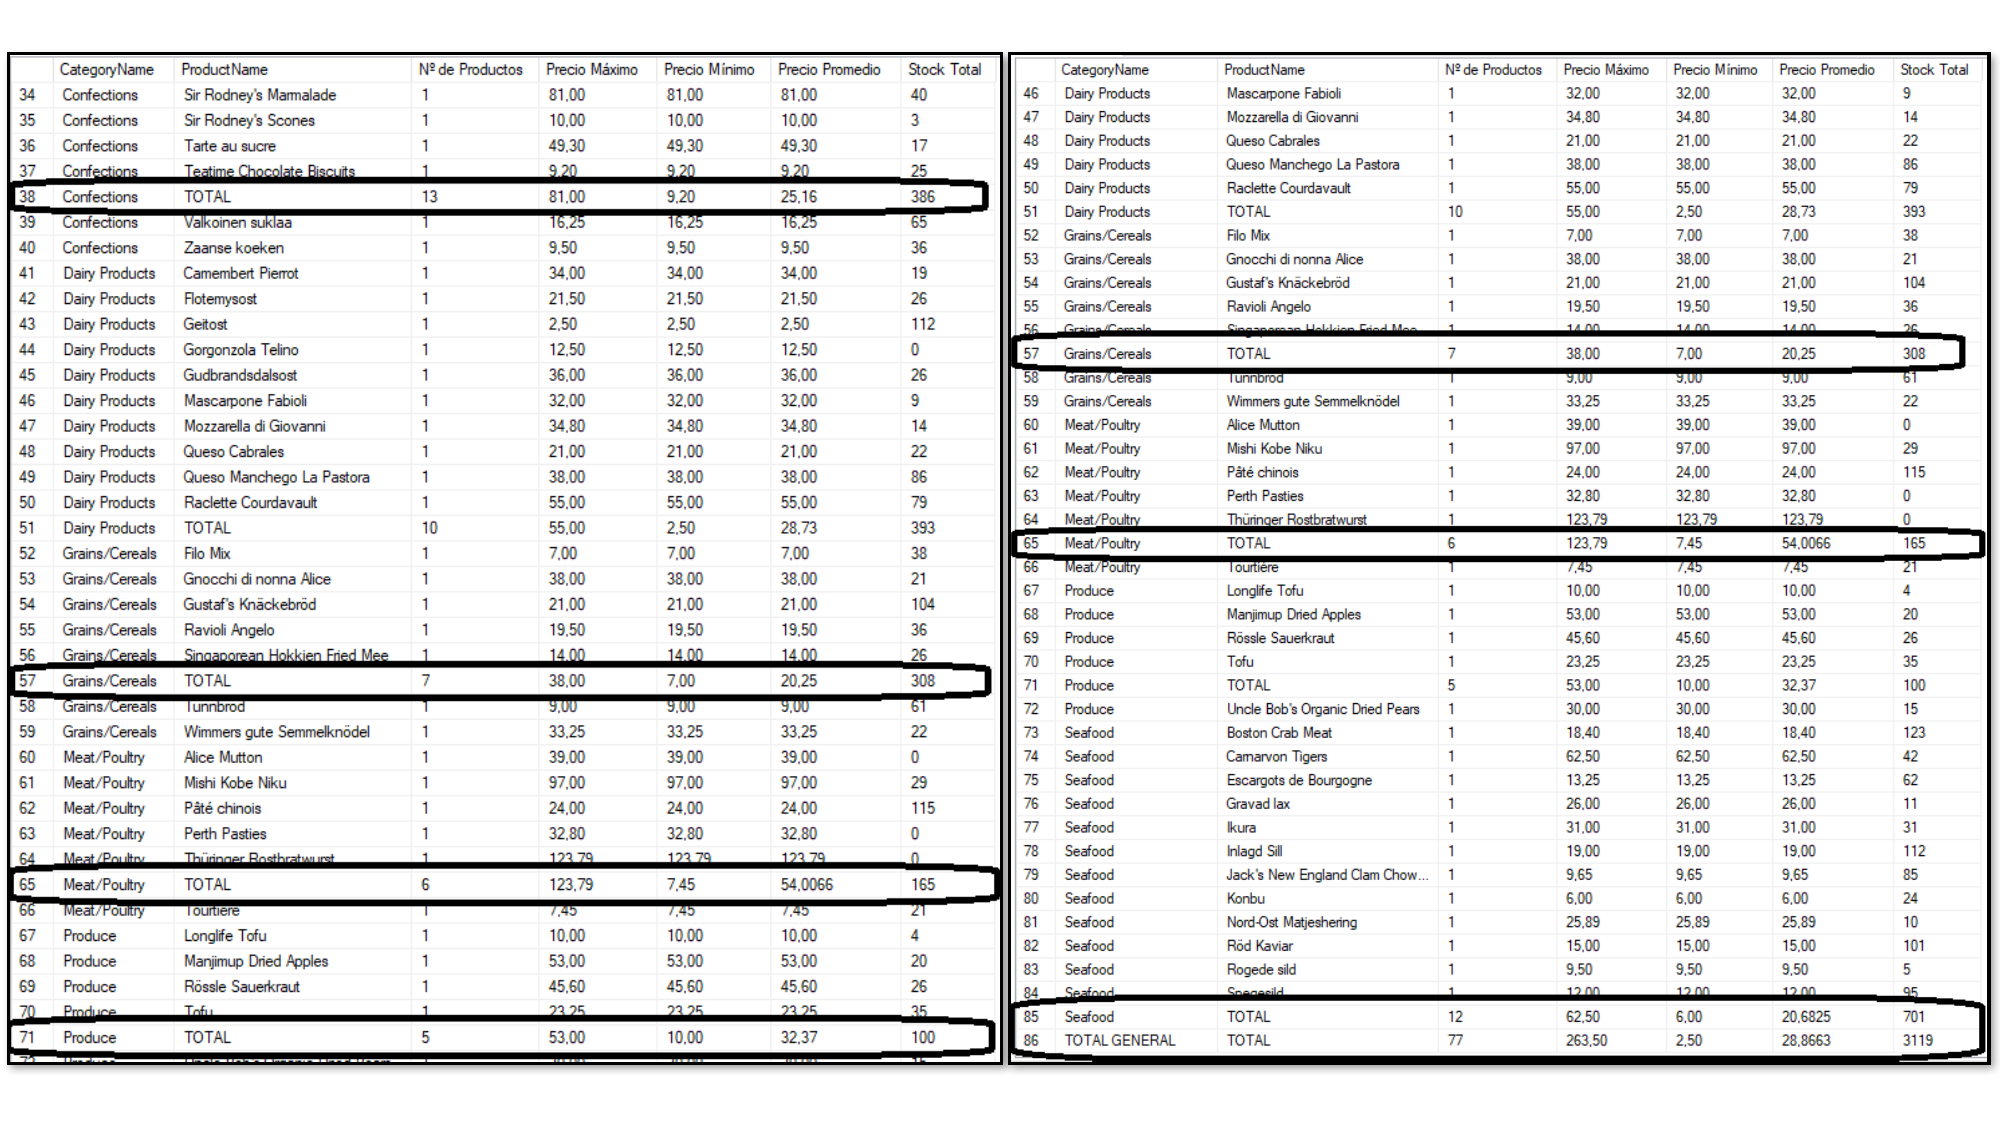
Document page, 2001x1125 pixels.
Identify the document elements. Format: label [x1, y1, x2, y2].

picture [9, 55, 1001, 1062]
picture [1010, 55, 1988, 1062]
